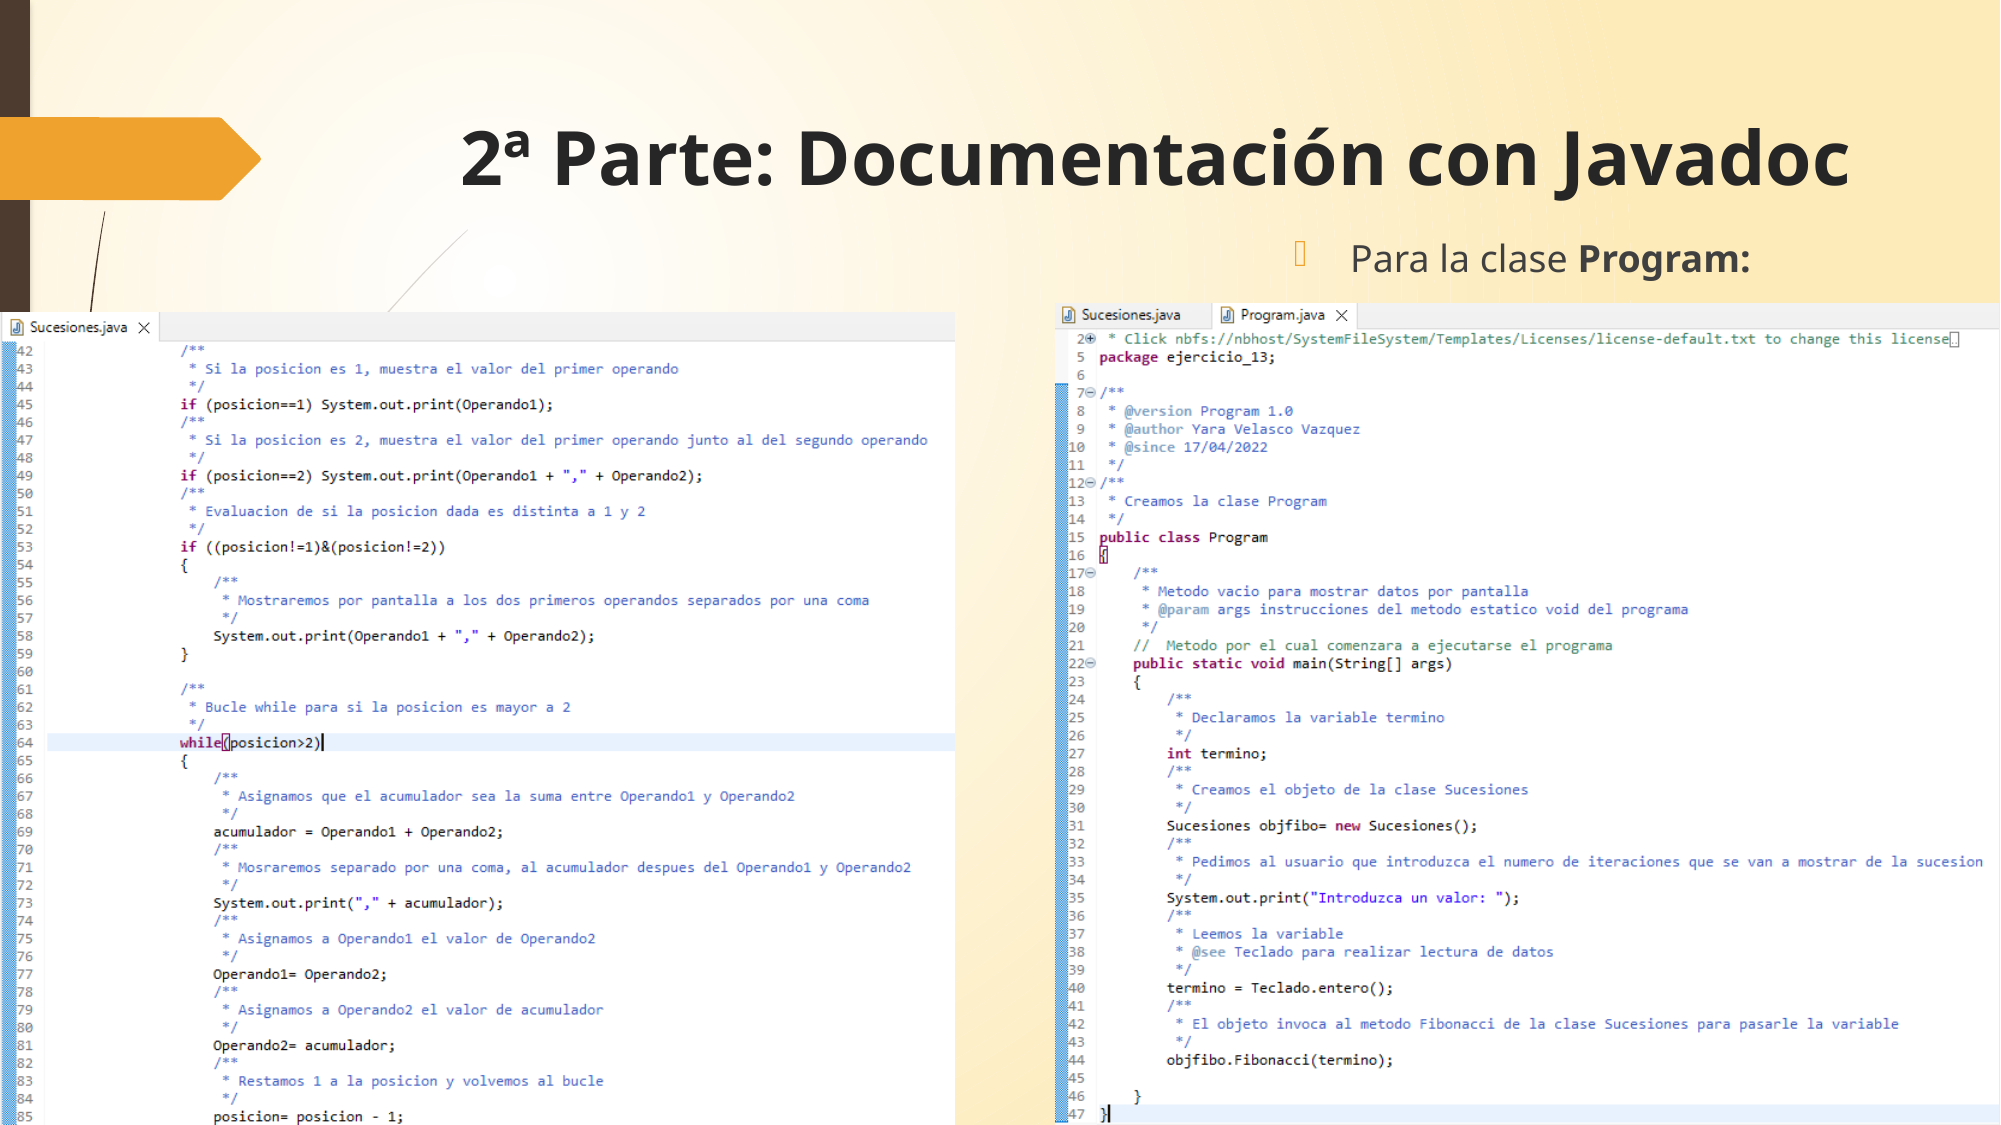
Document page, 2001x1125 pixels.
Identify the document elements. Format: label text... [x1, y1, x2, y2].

picture [0, 312, 955, 1125]
title 2ª Parte: Documentación con Javadoc [425, 102, 1888, 313]
list Para la clase Program: [1278, 224, 1822, 302]
picture [1054, 303, 1999, 1125]
